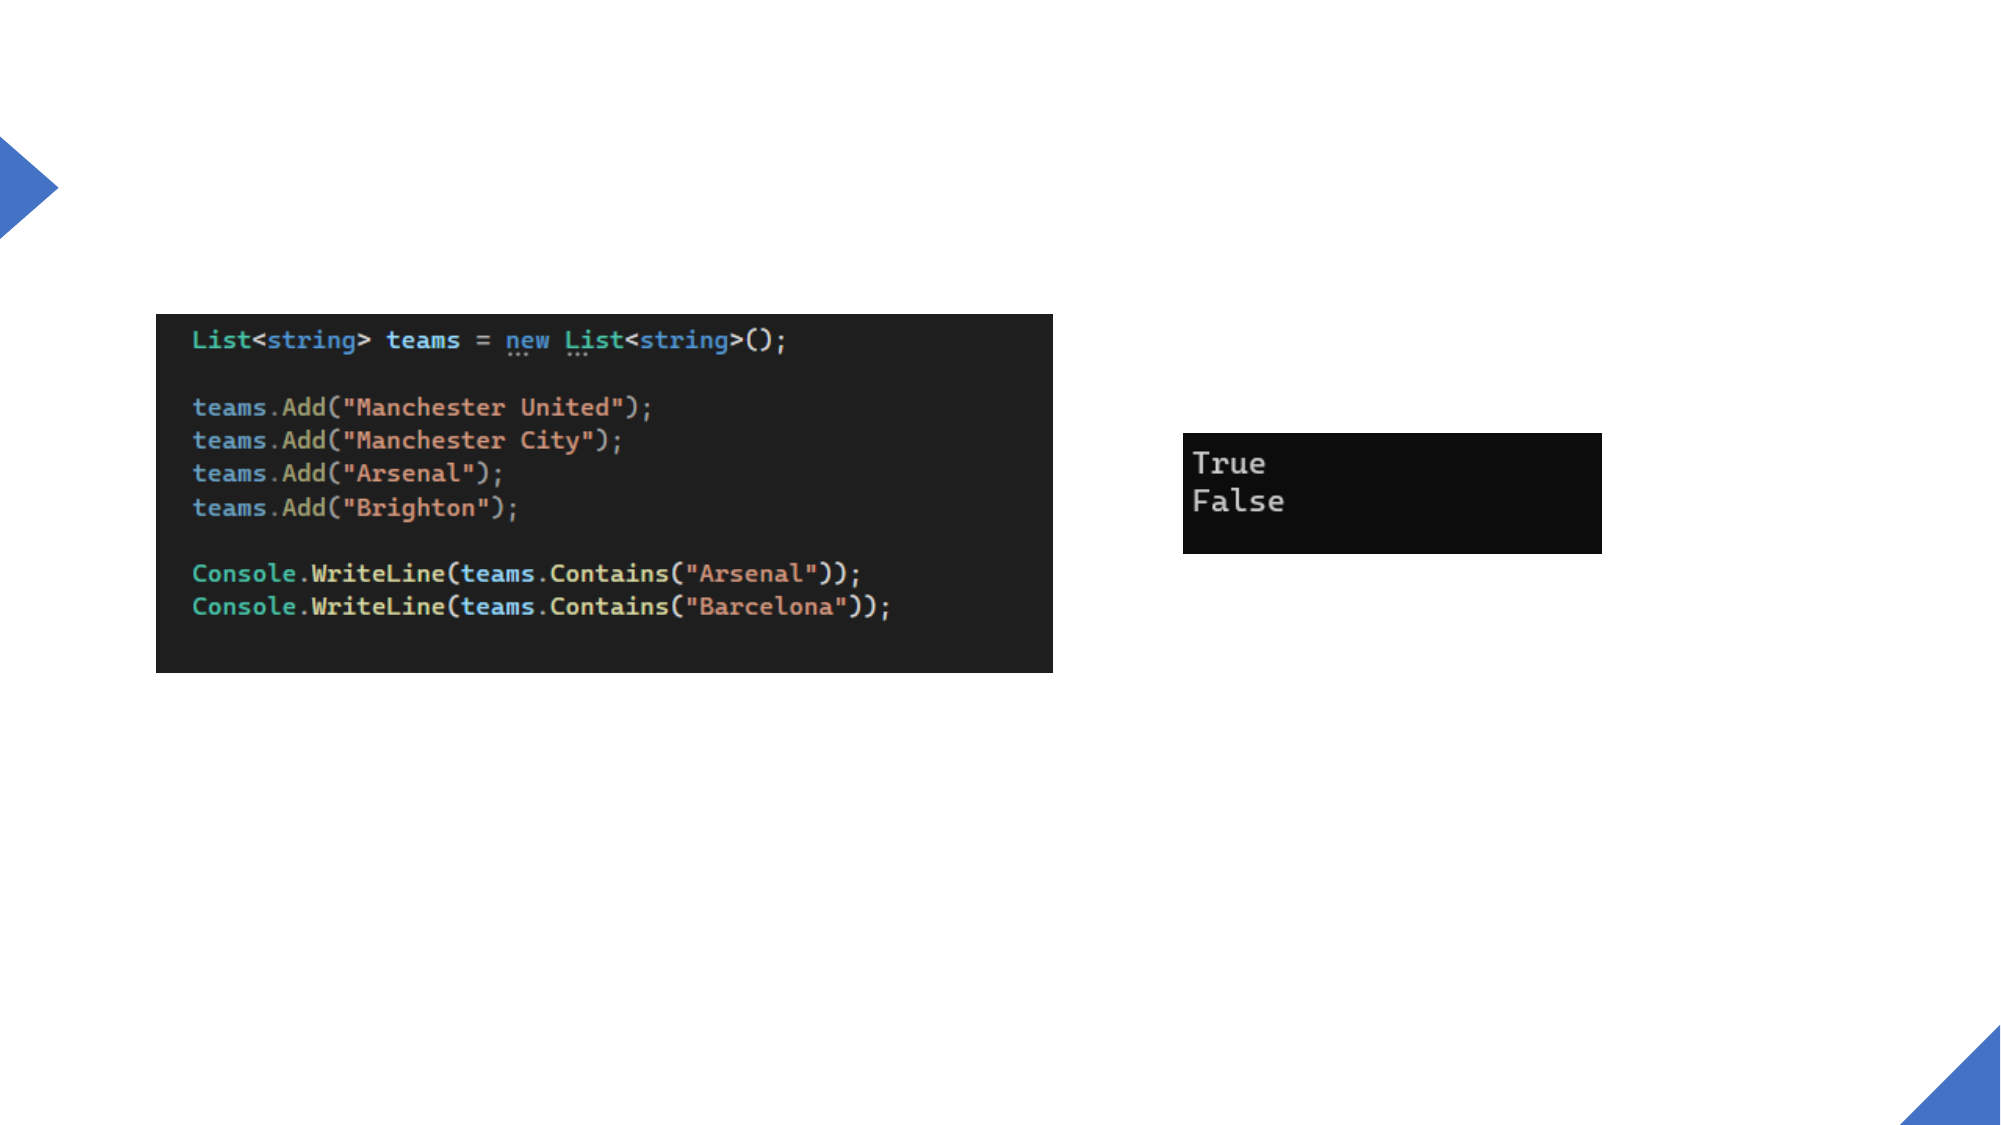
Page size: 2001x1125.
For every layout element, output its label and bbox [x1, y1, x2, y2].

picture [156, 314, 1053, 673]
picture [1183, 433, 1602, 554]
